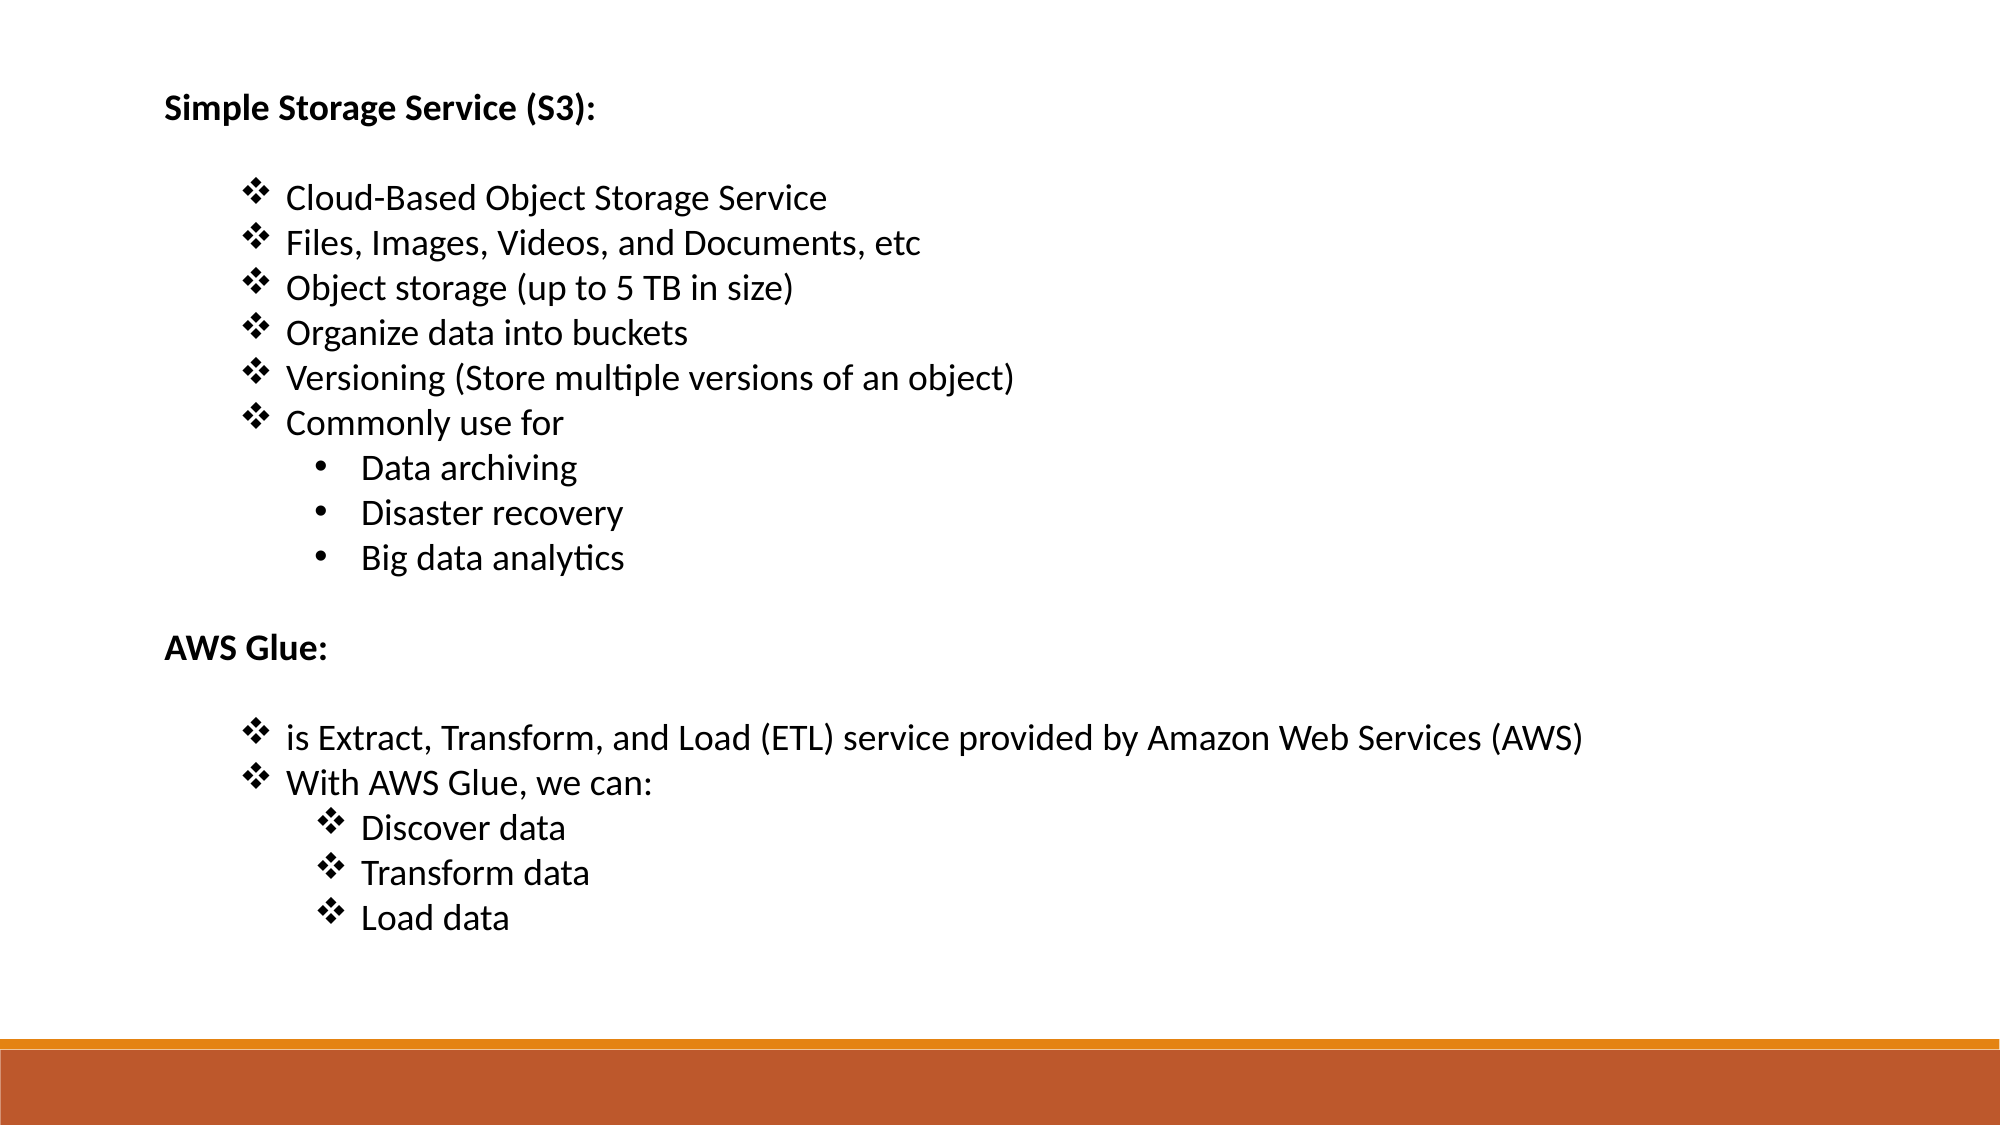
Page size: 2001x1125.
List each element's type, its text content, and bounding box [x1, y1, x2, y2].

text_box Simple Storage Service (S3): Cloud-Based Object Storage Service Files, Images, Videos, and Documents, etc Object storage (up to 5 TB in size) Organize data into buckets Versioning (Store multiple versions of an object) Commonly use for Data archiving Disaster recovery Big data analytics AWS Glue: is Extract, Transform, and Load (ETL) service provided by Amazon Web Services (AWS) With AWS Glue, we can: Discover data Transform data Load data [149, 76, 1600, 946]
